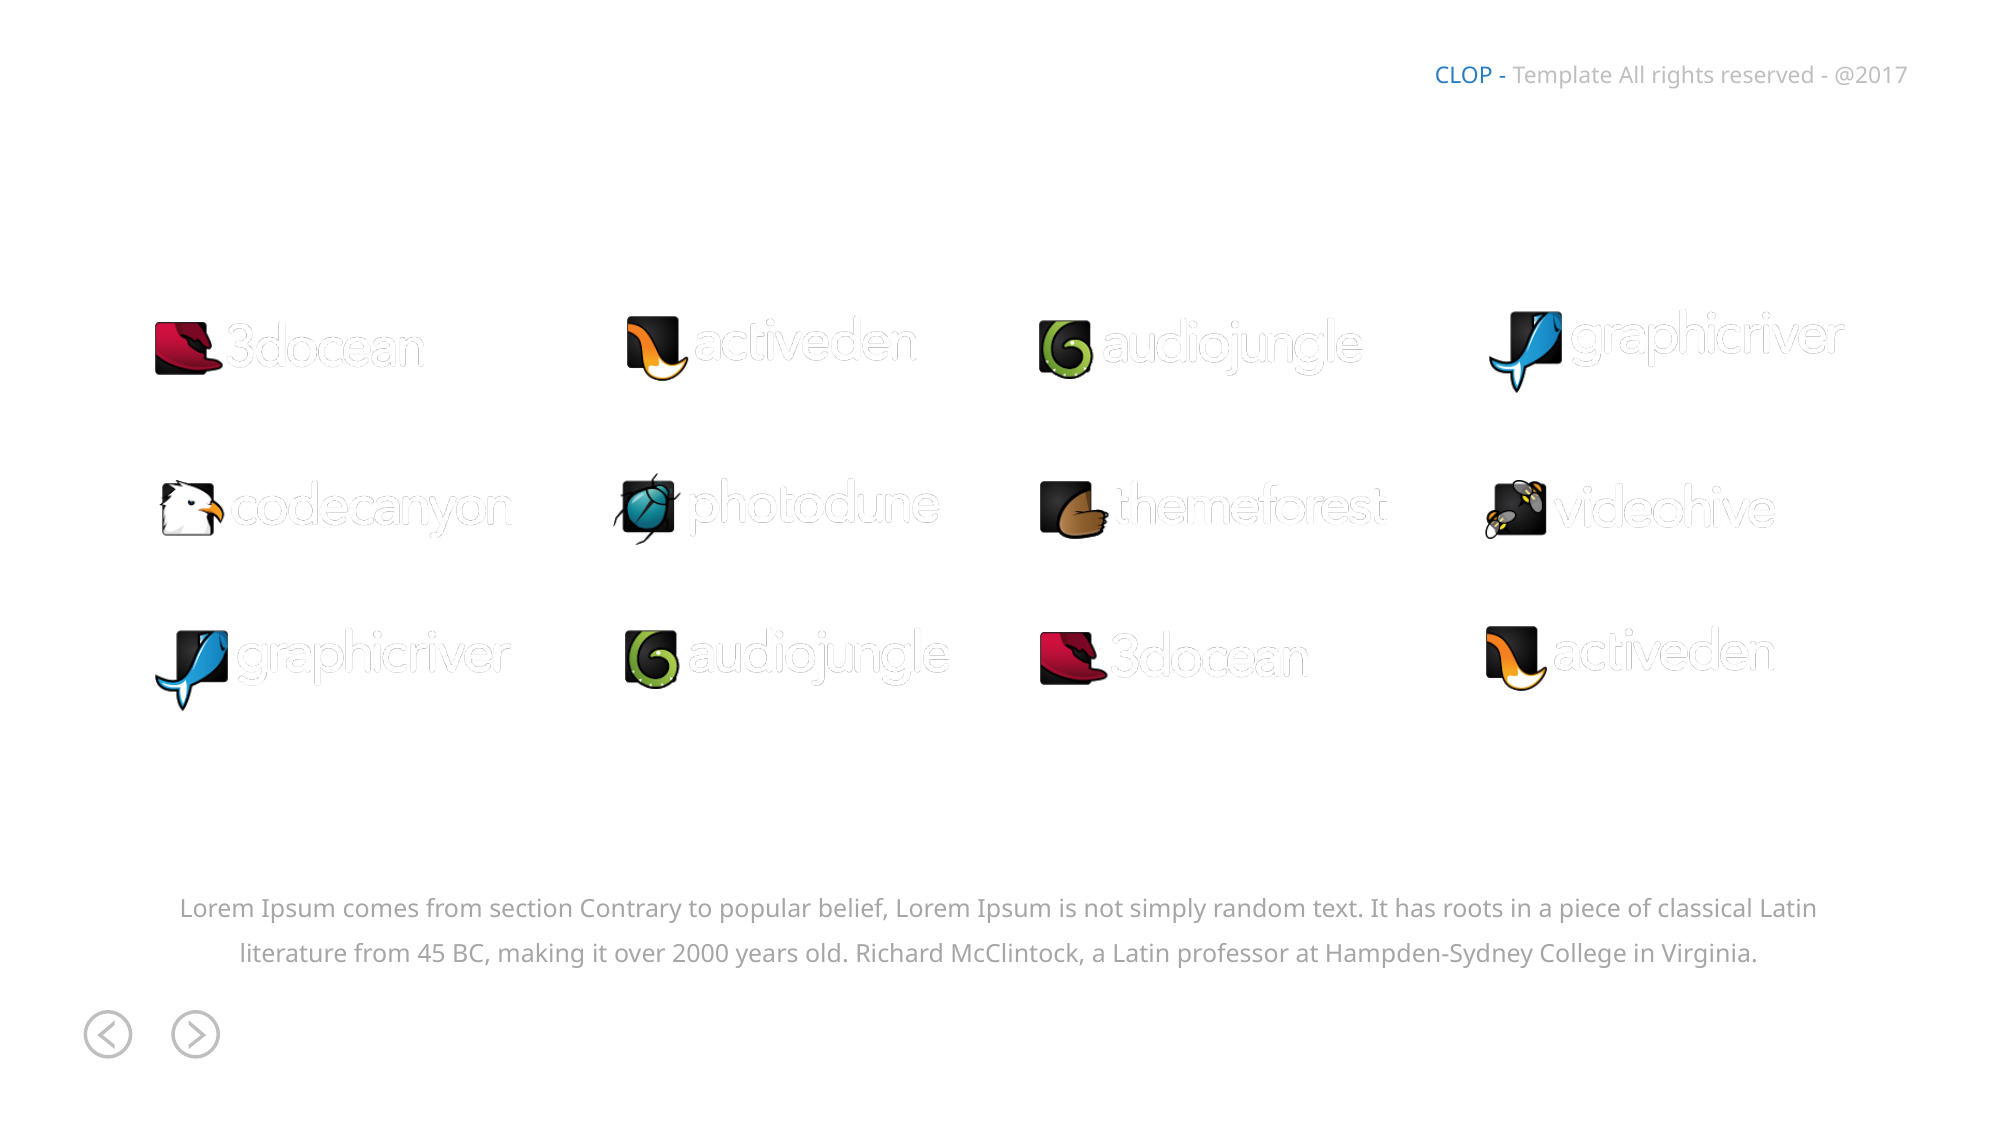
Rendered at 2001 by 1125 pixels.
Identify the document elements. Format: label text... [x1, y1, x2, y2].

text_box Lorem Ipsum comes from section Contrary to popular belief, Lorem Ipsum is not simply random text. It has roots in a piece of classical Latin literature from 45 BC, making it over 2000 years old. Richard McClintock, a Latin professor at Hampden-Sydney College in Virginia. [150, 869, 1850, 975]
picture [0, 0, 2000, 821]
